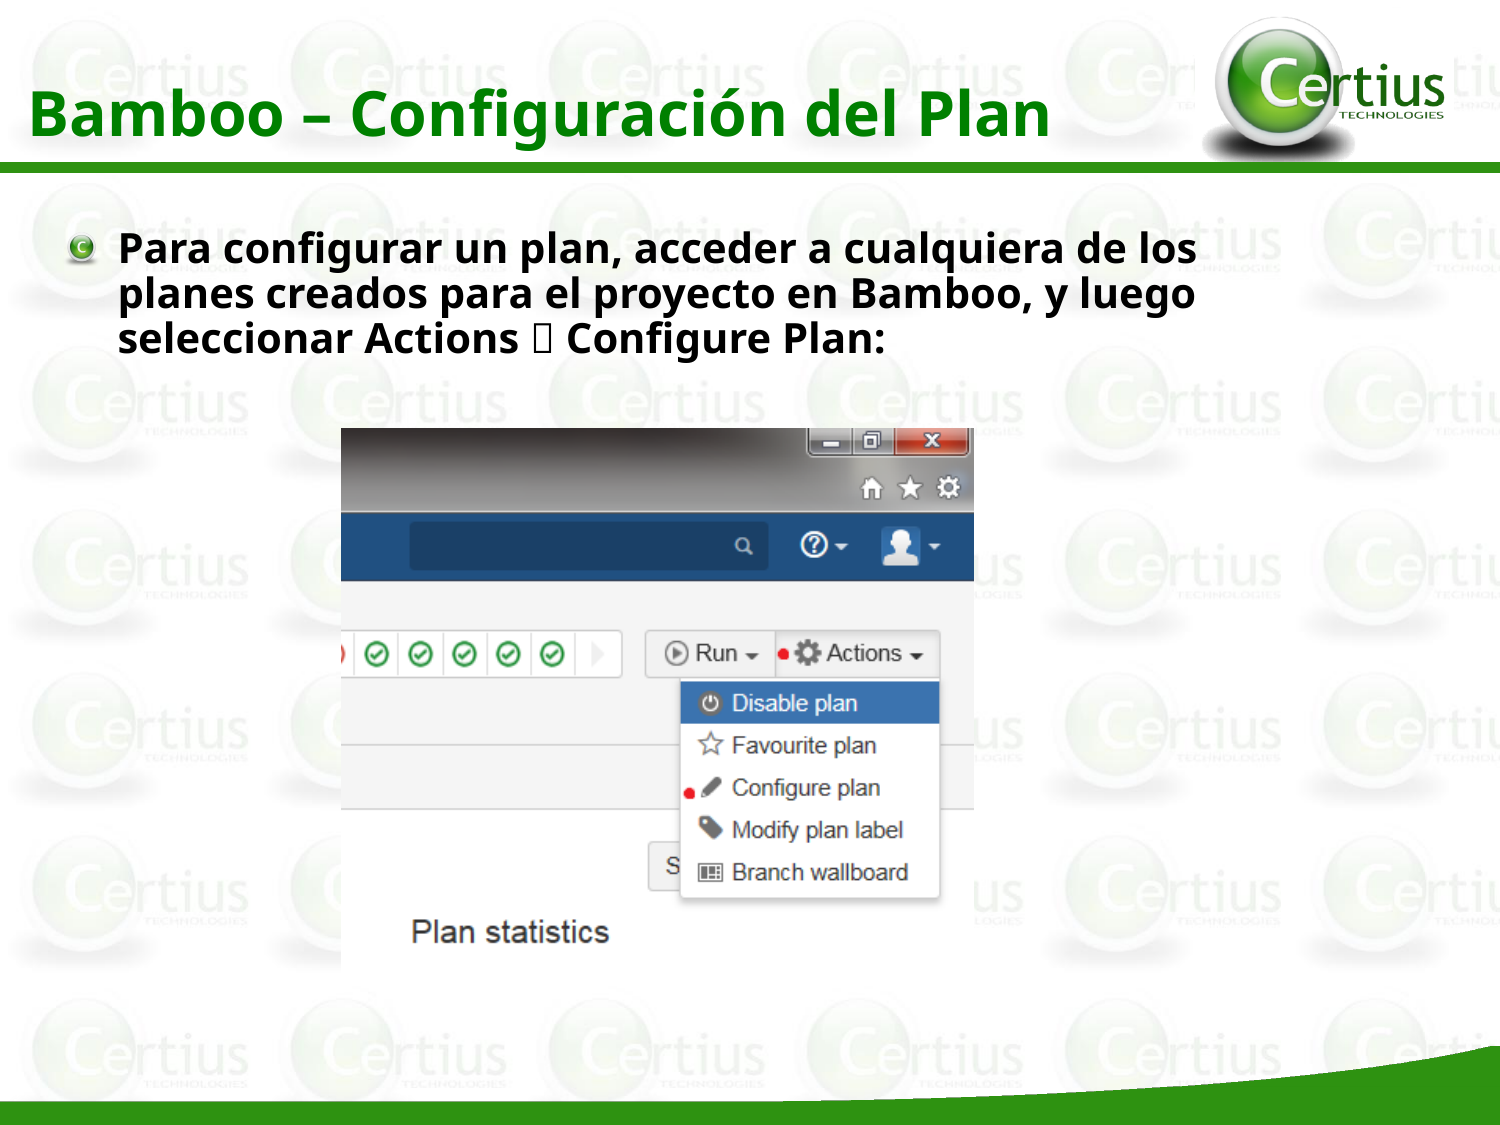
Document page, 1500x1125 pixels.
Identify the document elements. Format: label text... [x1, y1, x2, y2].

picture [0, 0, 1500, 1125]
text_box Bamboo – Configuración del Plan [12, 18, 1180, 157]
text_box Para configurar un plan, acceder a cualquiera de los planes creados para el proyecto en Bamboo, y luego seleccionar Actions  Configure Plan: [46, 220, 1269, 370]
